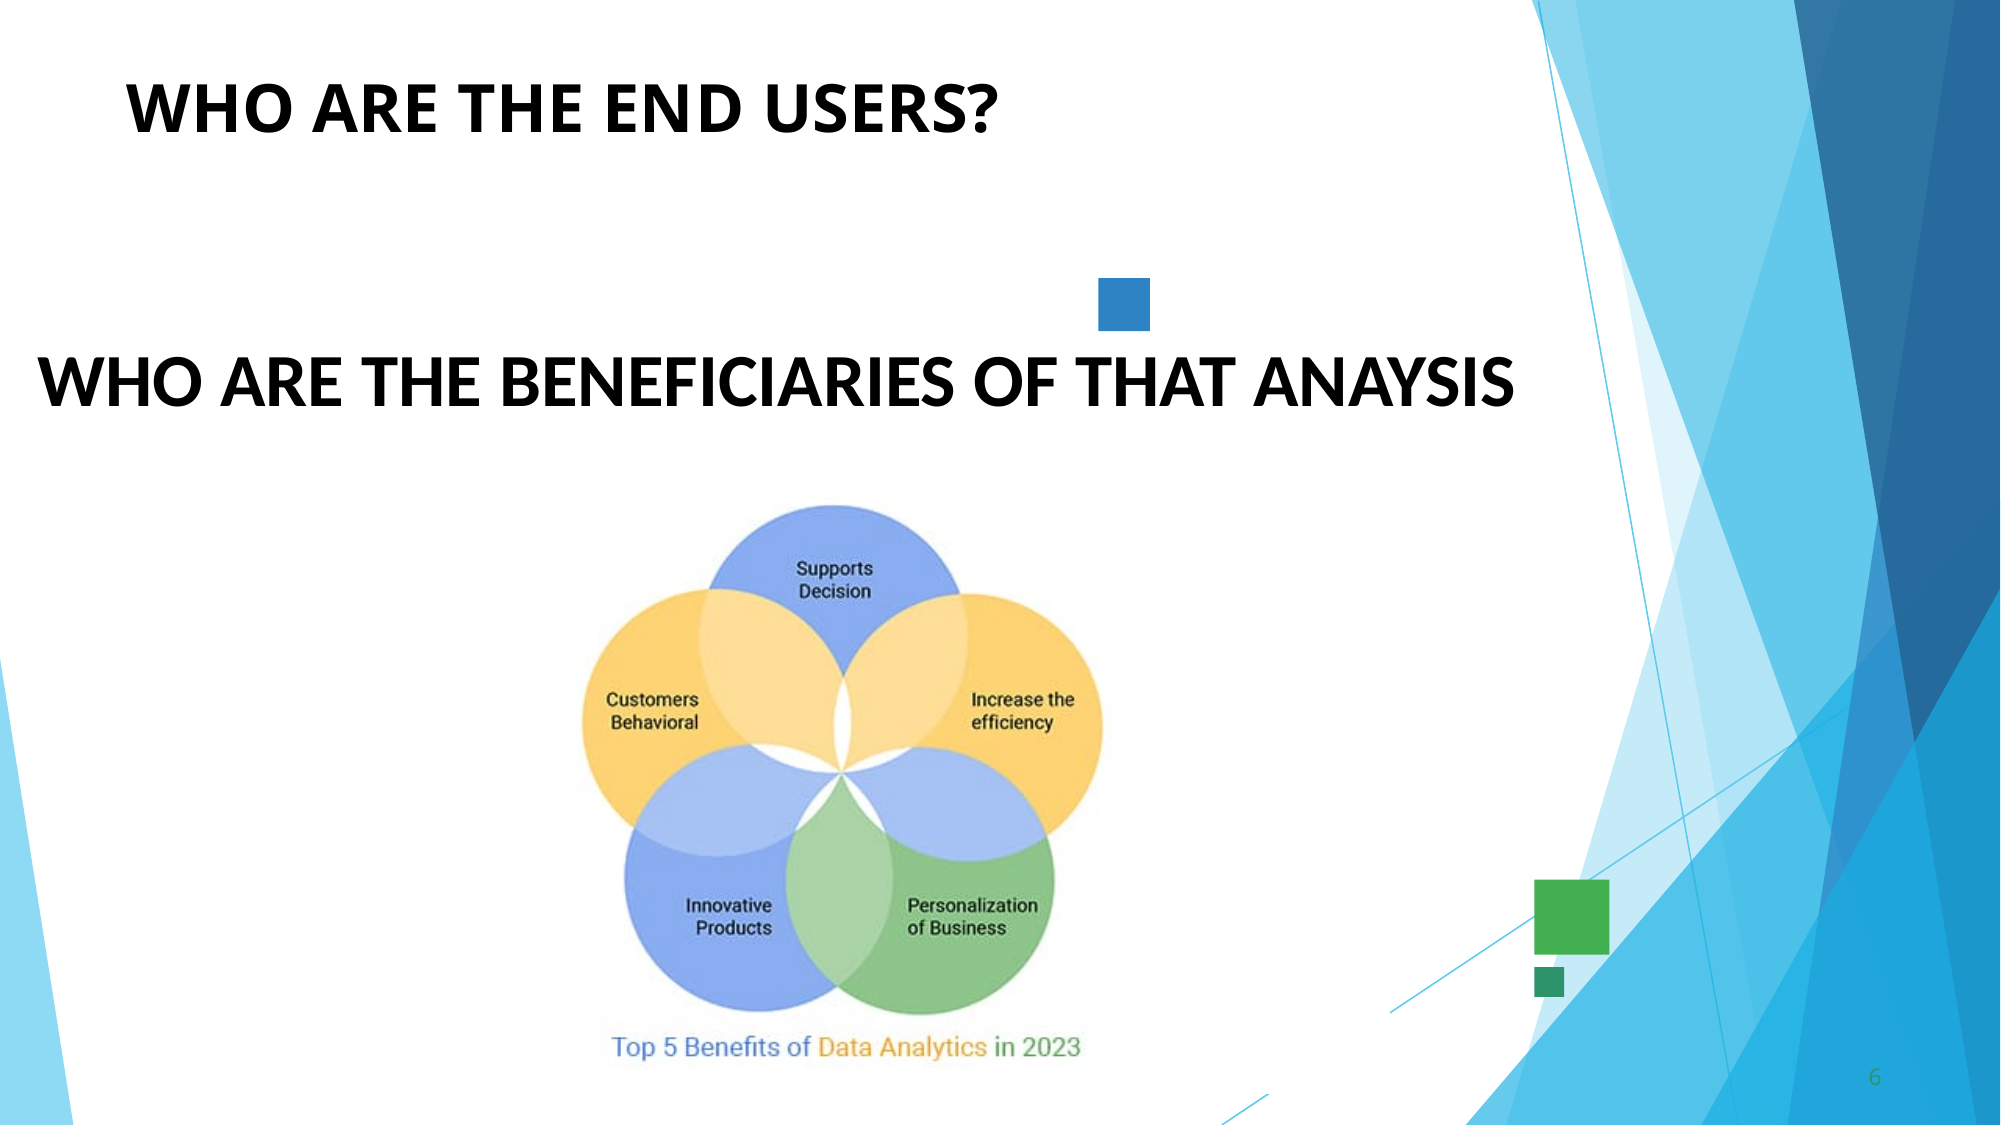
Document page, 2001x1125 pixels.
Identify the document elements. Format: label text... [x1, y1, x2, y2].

list WHO ARE THE BENEFICIARIES OF THAT ANAYSIS [37, 331, 1565, 578]
text_box [1534, 879, 1610, 955]
text_box [1098, 278, 1150, 331]
text_box [1534, 967, 1565, 997]
title WHO ARE THE END USERS? [123, 63, 1877, 254]
slide_number 6 [1862, 1061, 1888, 1125]
picture [118, 468, 1390, 1094]
